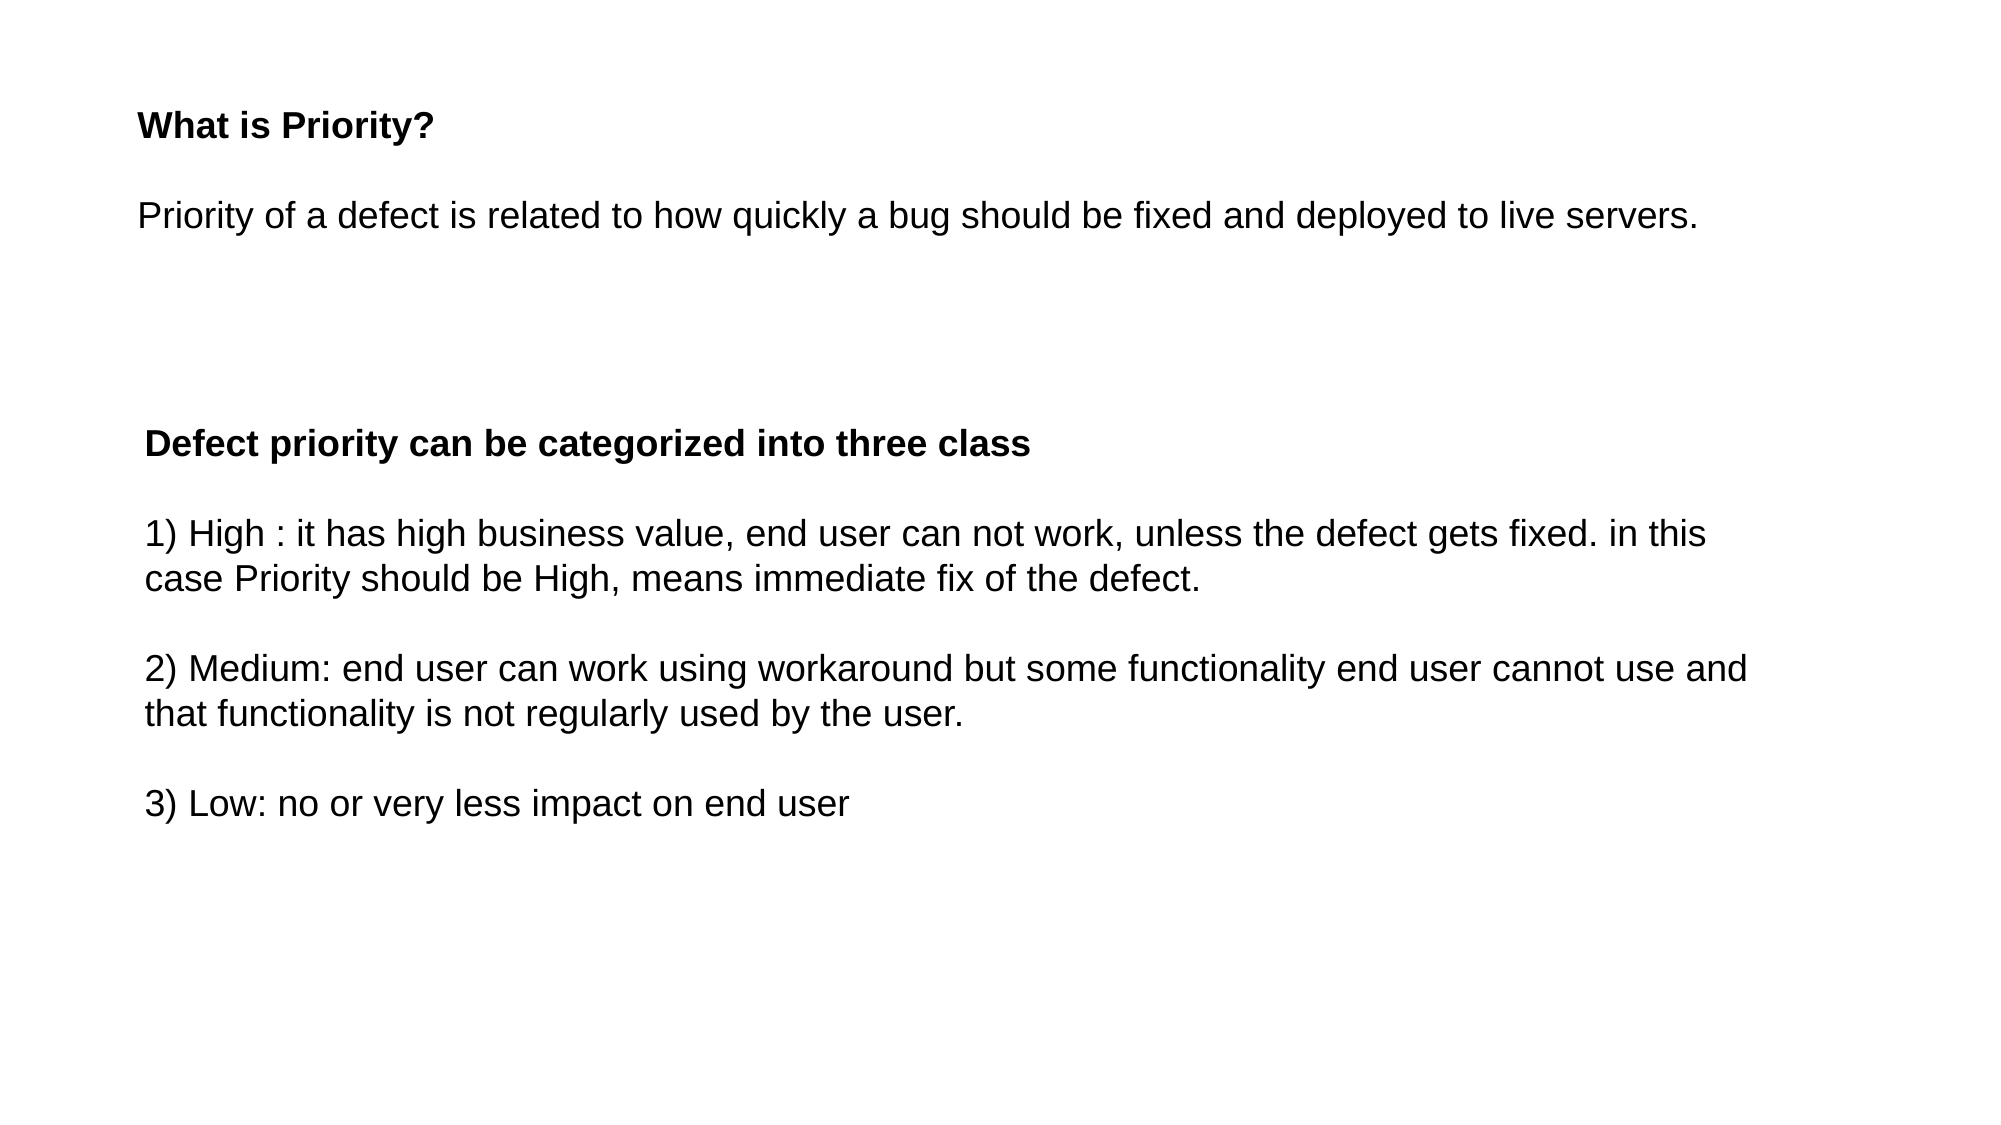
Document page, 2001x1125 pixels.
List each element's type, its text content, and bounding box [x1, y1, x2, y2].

text_box Defect priority can be categorized into three class 1) High : it has high business value, end user can not work, unless the defect gets fixed. in this case Priority should be High, means immediate fix of the defect. 2) Medium: end user can work using workaround but some functionality end user cannot use and that functionality is not regularly used by the user. 3) Low: no or very less impact on end user [129, 366, 1795, 850]
text_box What is Priority? Priority of a defect is related to how quickly a bug should be fixed and deployed to live servers. [137, 59, 1863, 278]
